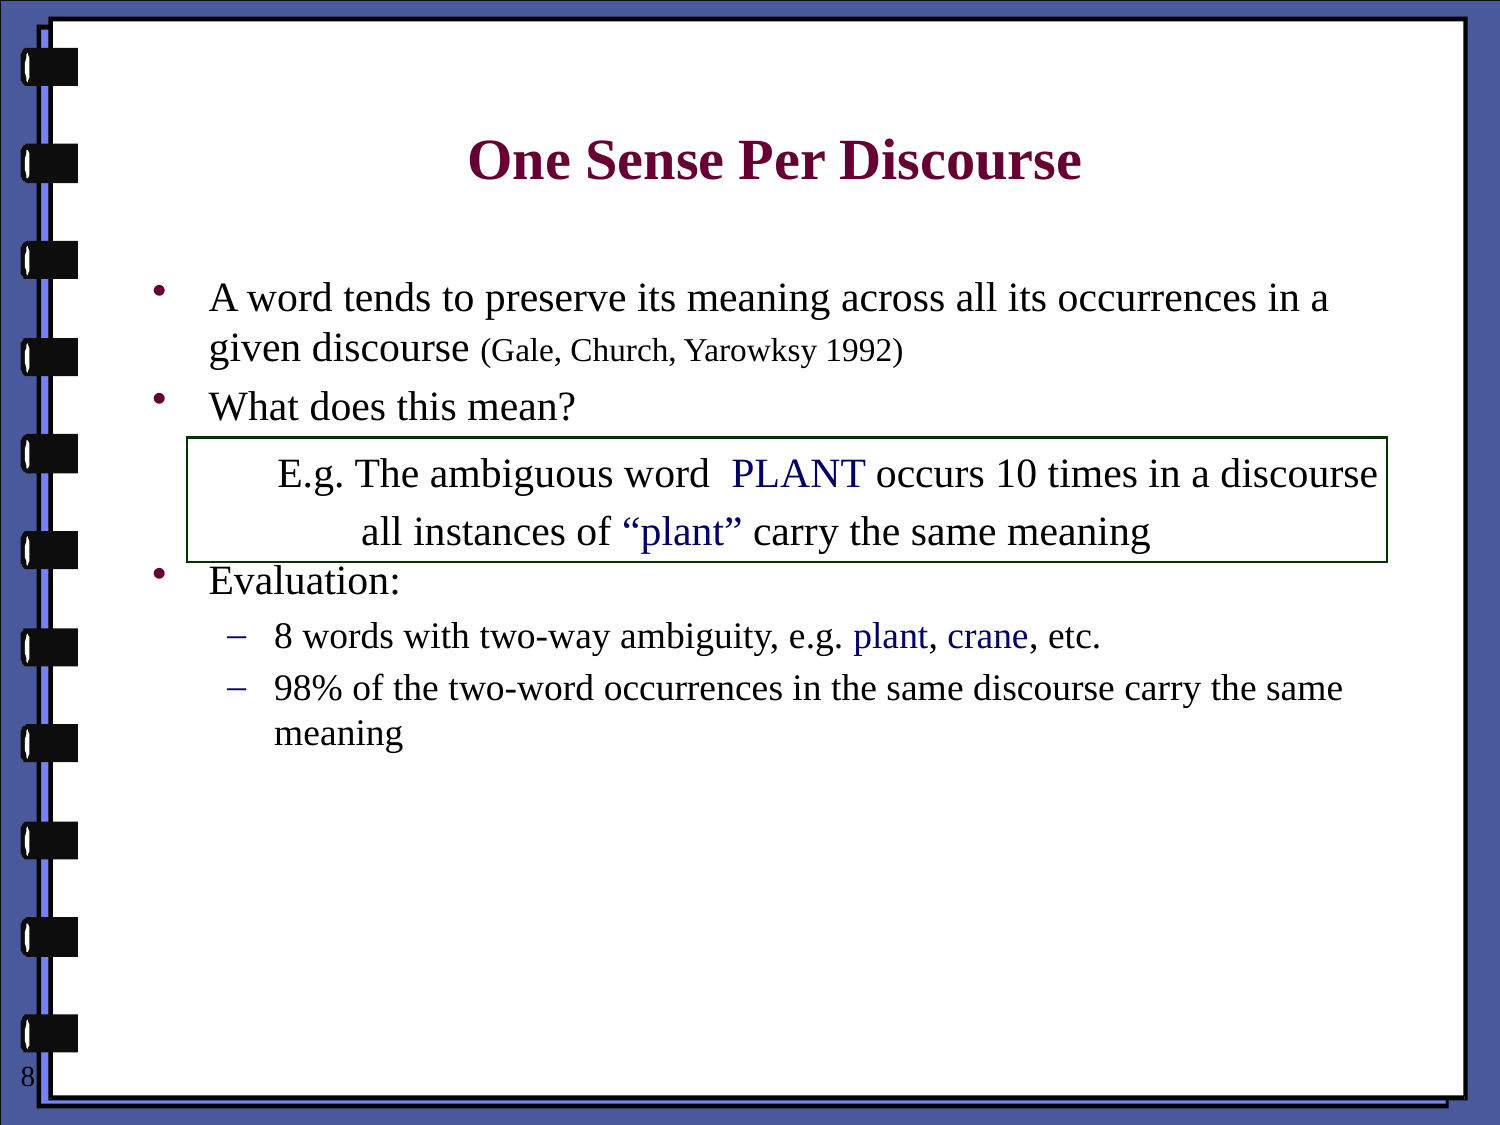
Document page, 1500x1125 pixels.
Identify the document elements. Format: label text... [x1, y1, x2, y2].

title One Sense Per Discourse [137, 62, 1413, 251]
list A word tends to preserve its meaning across all its occurrences in a given discourse (Gale, Church, Yarowksy 1992) What does this mean? Evaluation: 8 words with two-way ambiguity, e.g. plant, crane, etc. 98% of the two-word occurrences in the same discourse carry the same meaning [137, 262, 1413, 1063]
